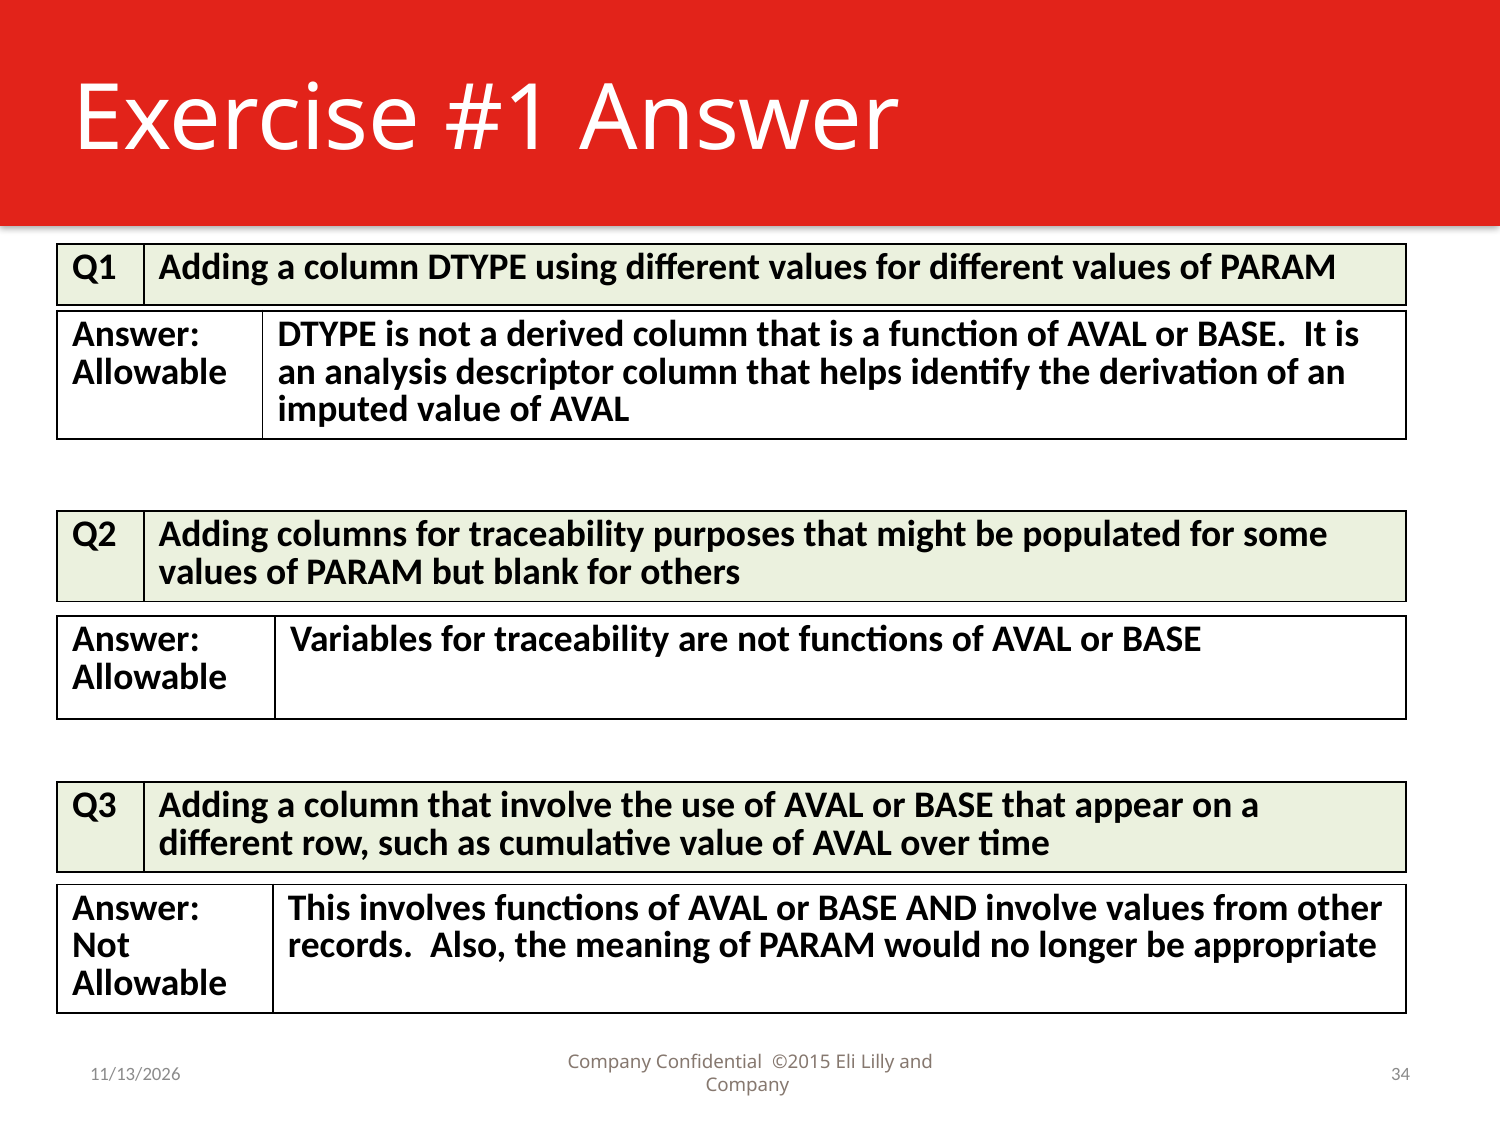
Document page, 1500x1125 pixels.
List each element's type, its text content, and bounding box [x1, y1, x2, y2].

table_header Q2 [58, 512, 143, 601]
table_header Adding a column DTYPE using different values for different values of PARAM [145, 245, 1405, 304]
table_header Variables for traceability are not functions of AVAL or BASE [276, 617, 1405, 718]
table_header Answer: Not Allowable [58, 885, 272, 1012]
table_header Adding columns for traceability purposes that might be populated for some values of PARAM but blank for others [145, 512, 1405, 601]
footer Company Confidential ©2015 Eli Lilly and Company [512, 1042, 988, 1103]
table_header Q3 [58, 783, 143, 871]
table_header DTYPE is not a derived column that is a function of AVAL or BASE. It is an analysis descriptor column that helps identify the derivation of an imputed value of AVAL [263, 312, 1405, 438]
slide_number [75, 1042, 425, 1103]
table_header This involves functions of AVAL or BASE AND involve values from other records. Also, the meaning of PARAM would no longer be appropriate [274, 885, 1405, 1012]
table_header Q1 [58, 245, 143, 304]
table_header Answer: Allowable [58, 617, 274, 718]
table_header Answer: Allowable [58, 312, 262, 438]
title Exercise #1 Answer [56, 19, 1450, 207]
slide_number 34 [1074, 1042, 1425, 1103]
table_header Adding a column that involve the use of AVAL or BASE that appear on a different row, such as cumulative value of AVAL over time [145, 783, 1405, 871]
